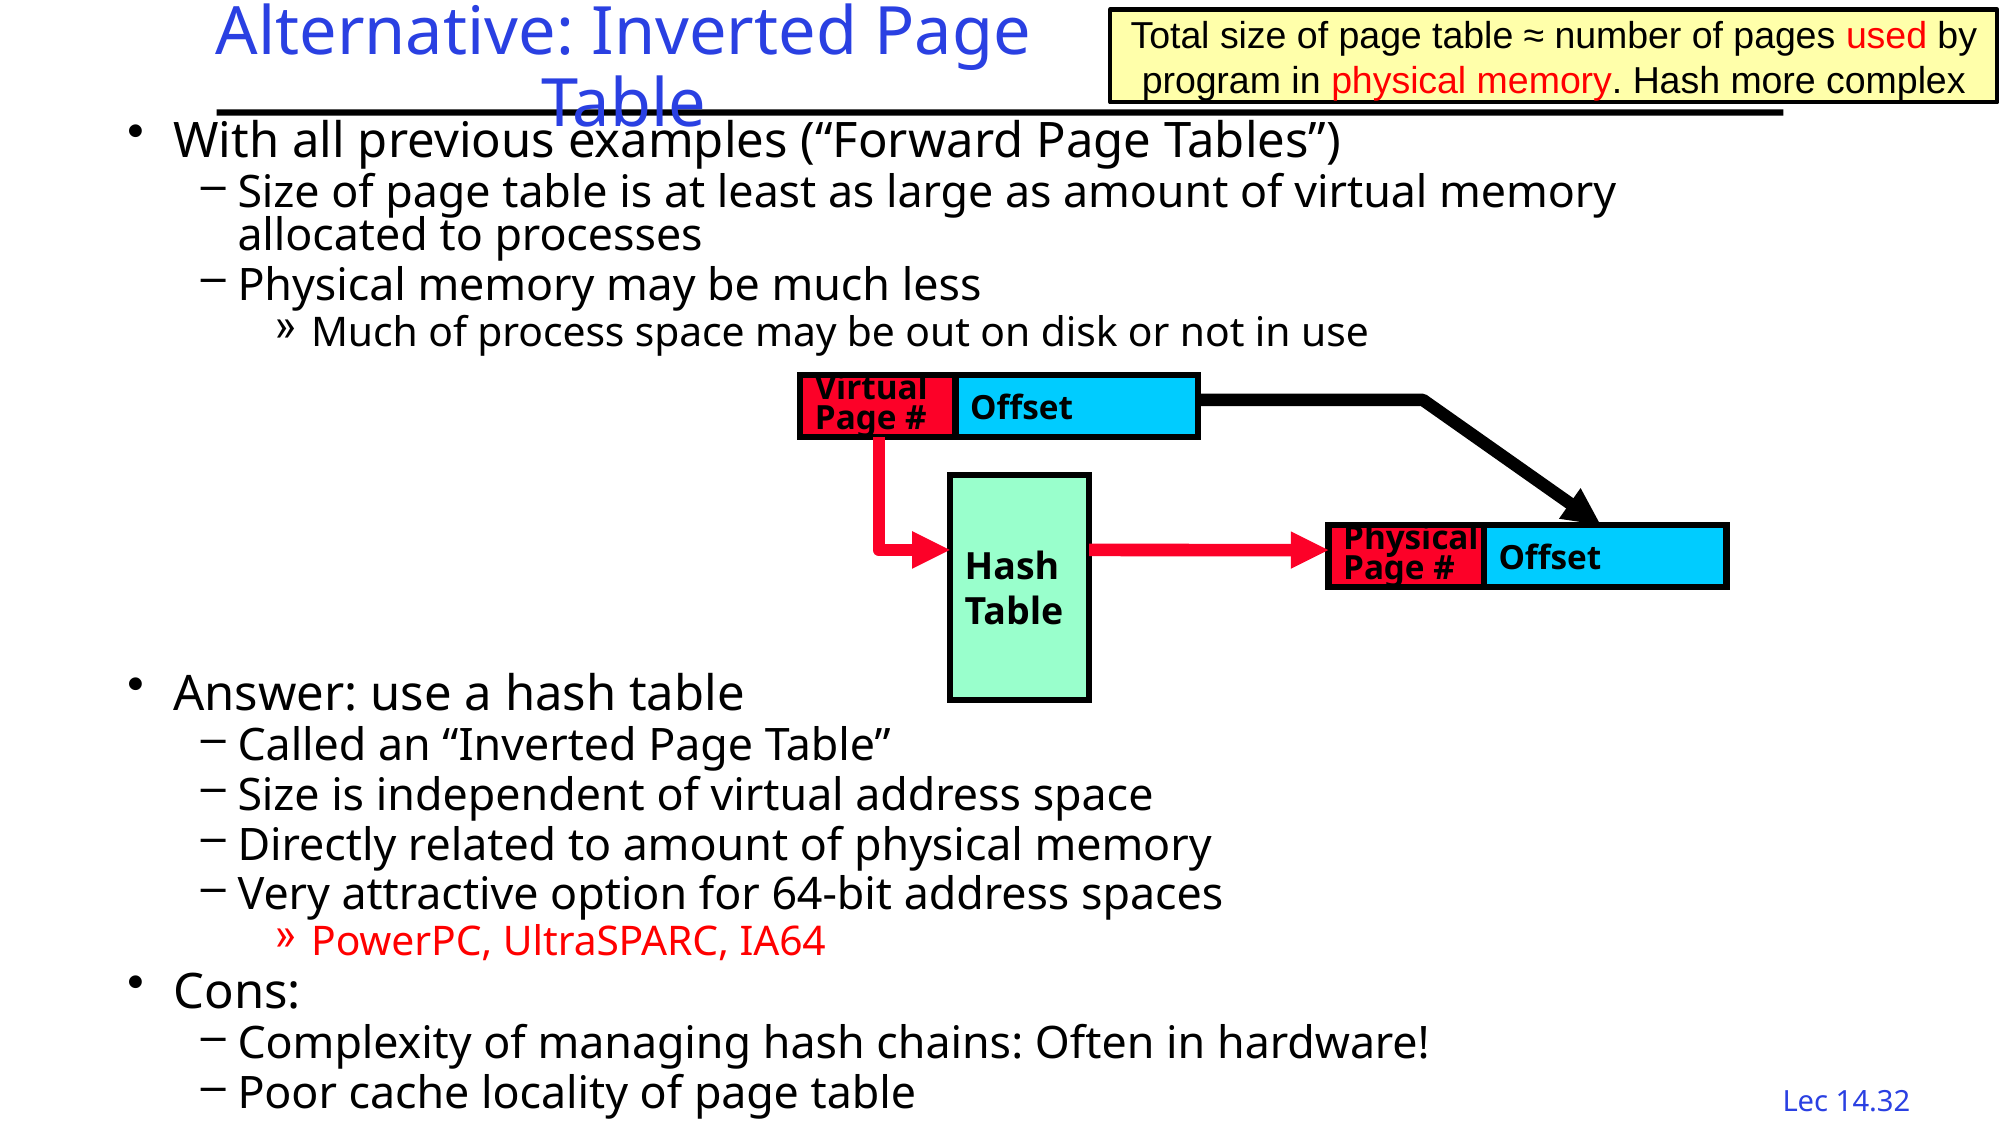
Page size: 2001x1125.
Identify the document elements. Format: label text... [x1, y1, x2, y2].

title Alternative: Inverted Page Table [137, 24, 1111, 113]
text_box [799, 374, 1727, 701]
list With all previous examples (“Forward Page Tables”) Size of page table is at least as large as amount of virtual memory allocated to processes Physical memory may be much less Much of process space may be out on disk or not in use Answer: use a hash table Called an “Inverted Page Table” Size is independent of virtual address space Directly related to amount of physical memory Very attractive option for 64-bit address spaces PowerPC, UltraSPARC, IA64 Cons: Complexity of managing hash chains: Often in hardware! Poor cache locality of page table [112, 112, 1825, 1125]
text_box Total size of page table ≈ number of pages used by program in physical memory. Hash more complex [1110, 9, 1998, 103]
